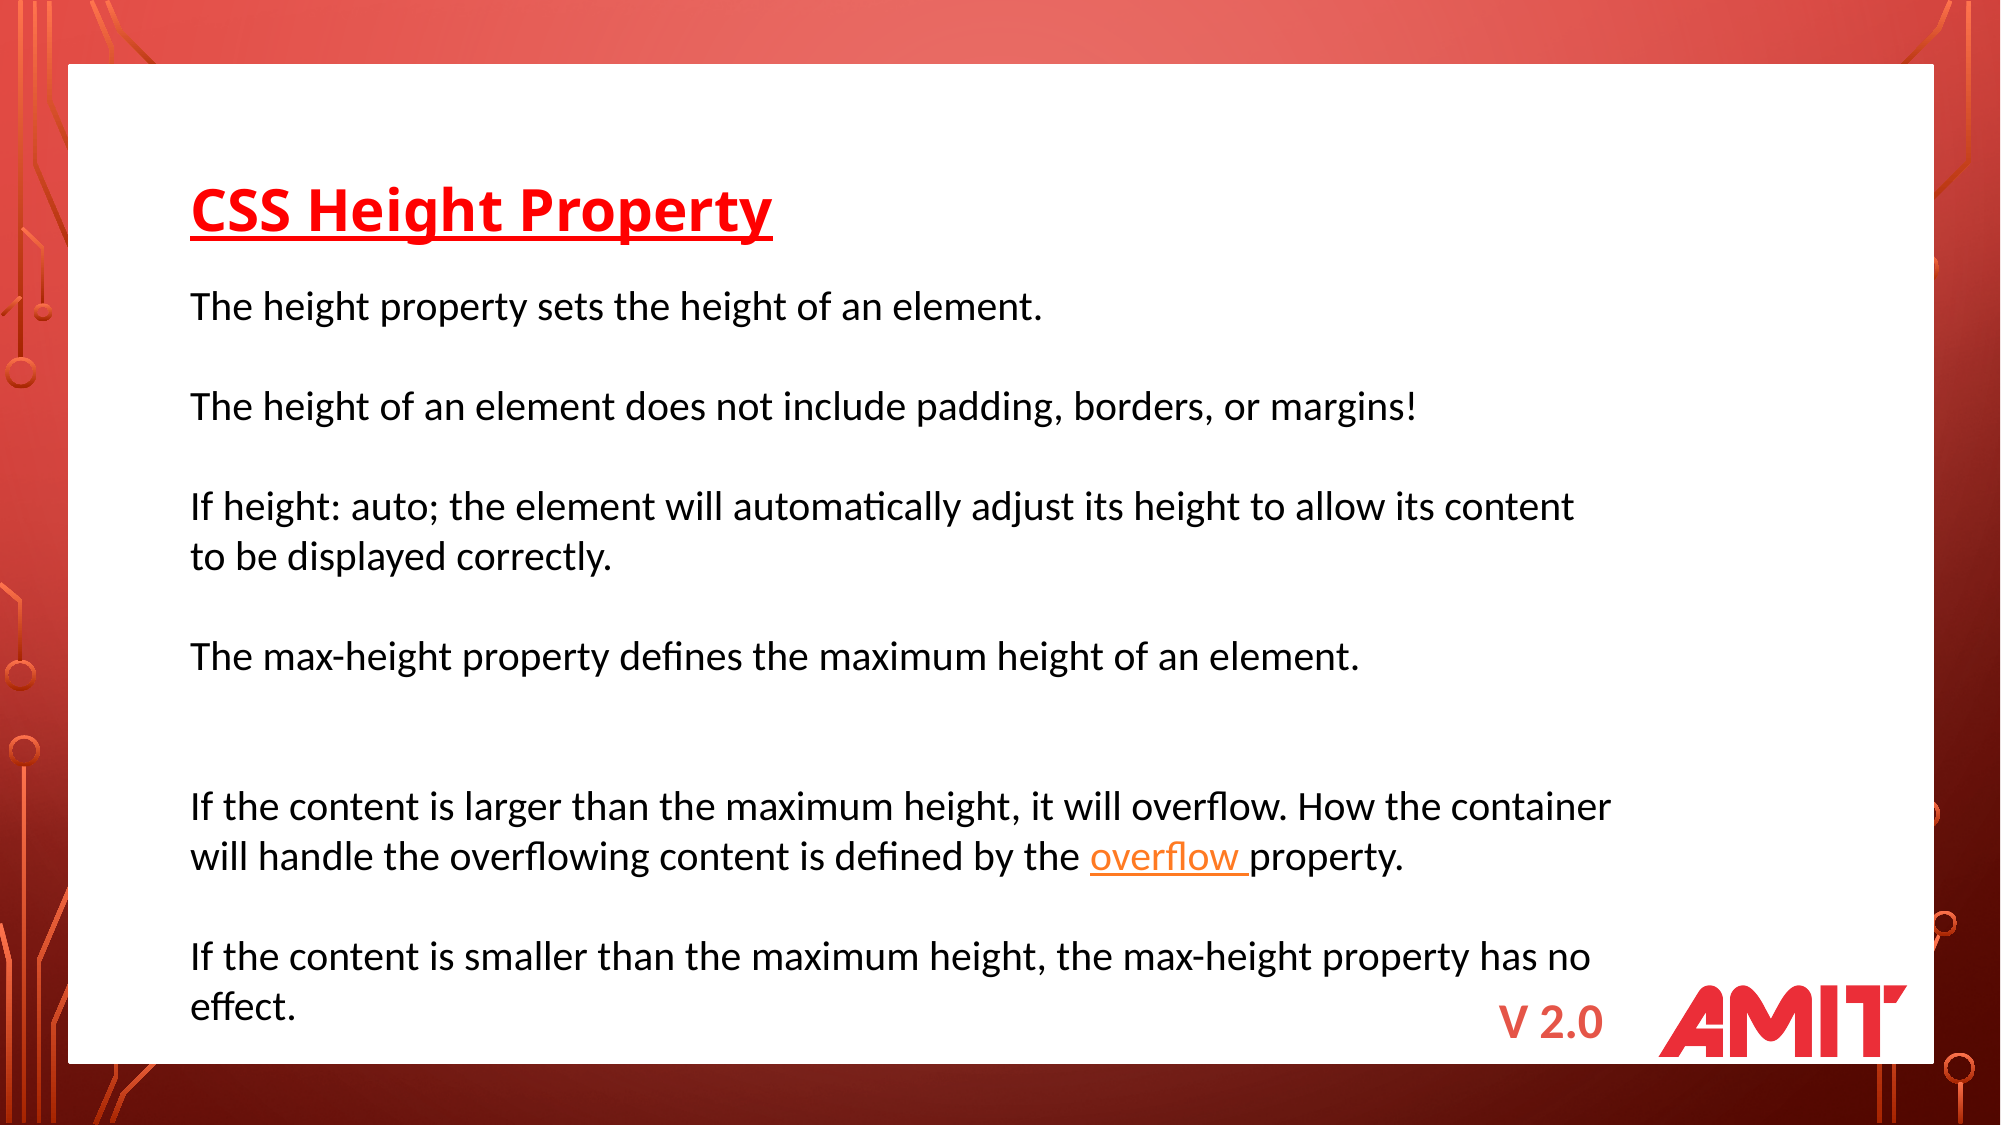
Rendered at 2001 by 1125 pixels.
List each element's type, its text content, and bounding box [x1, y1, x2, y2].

text_box V 2.0 [1483, 981, 1658, 1057]
text_box CSS Height Property [175, 165, 949, 251]
text_box [68, 64, 1934, 1064]
picture [1658, 963, 1966, 1086]
text_box The height property sets the height of an element. The height of an element does not include padding, borders, or margins! If height: auto; the element will automatically adjust its height to allow its content to be displayed correctly. The max-height property defines the maximum height of an element. If the content is larger than the maximum height, it will overflow. How the container will handle the overflowing content is defined by the overflow property. If the content is smaller than the maximum height, the max-height property has no effect. [175, 271, 1630, 1037]
